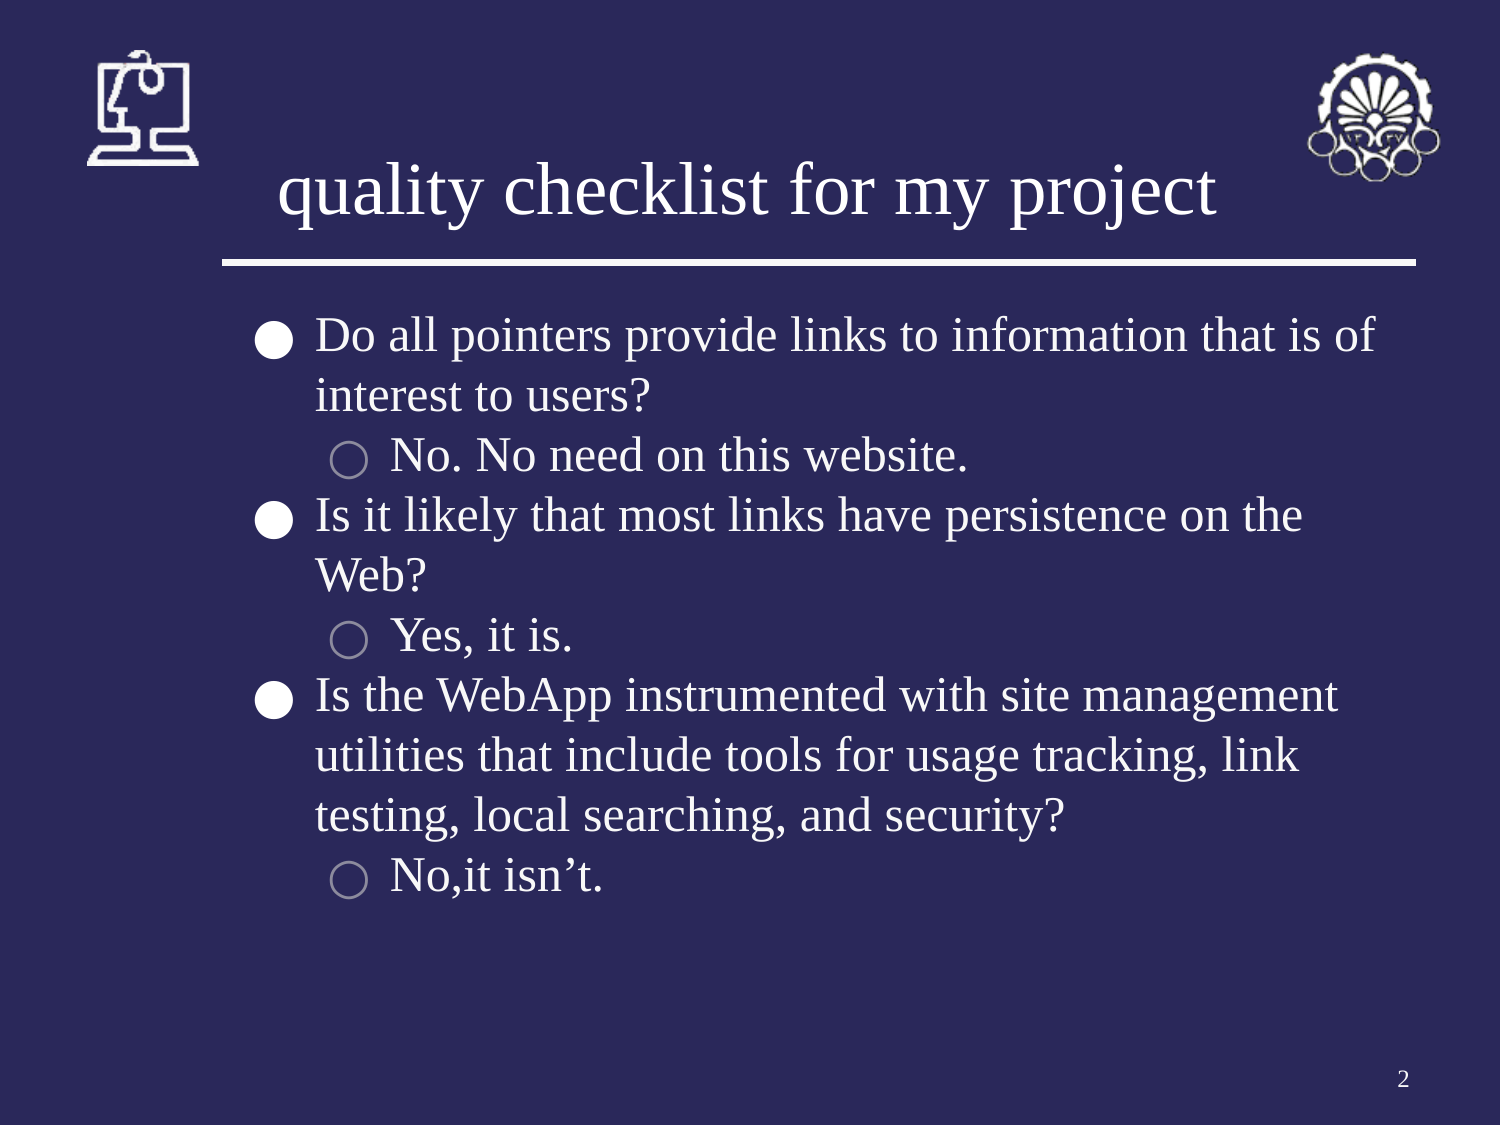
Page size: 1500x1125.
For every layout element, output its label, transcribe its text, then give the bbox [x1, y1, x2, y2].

slide_number ‹#› [1074, 1025, 1425, 1100]
picture [1298, 50, 1450, 188]
list Do all pointers provide links to information that is of interest to users? No. No need on this website. Is it likely that most links have persistence on the Web? Yes, it is. Is the WebApp instrumented with site management utilities that include tools for usage tracking, link testing, local searching, and security? No,it isn’t. [224, 293, 1425, 969]
title quality checklist for my project [224, 49, 1270, 237]
picture [87, 50, 218, 166]
